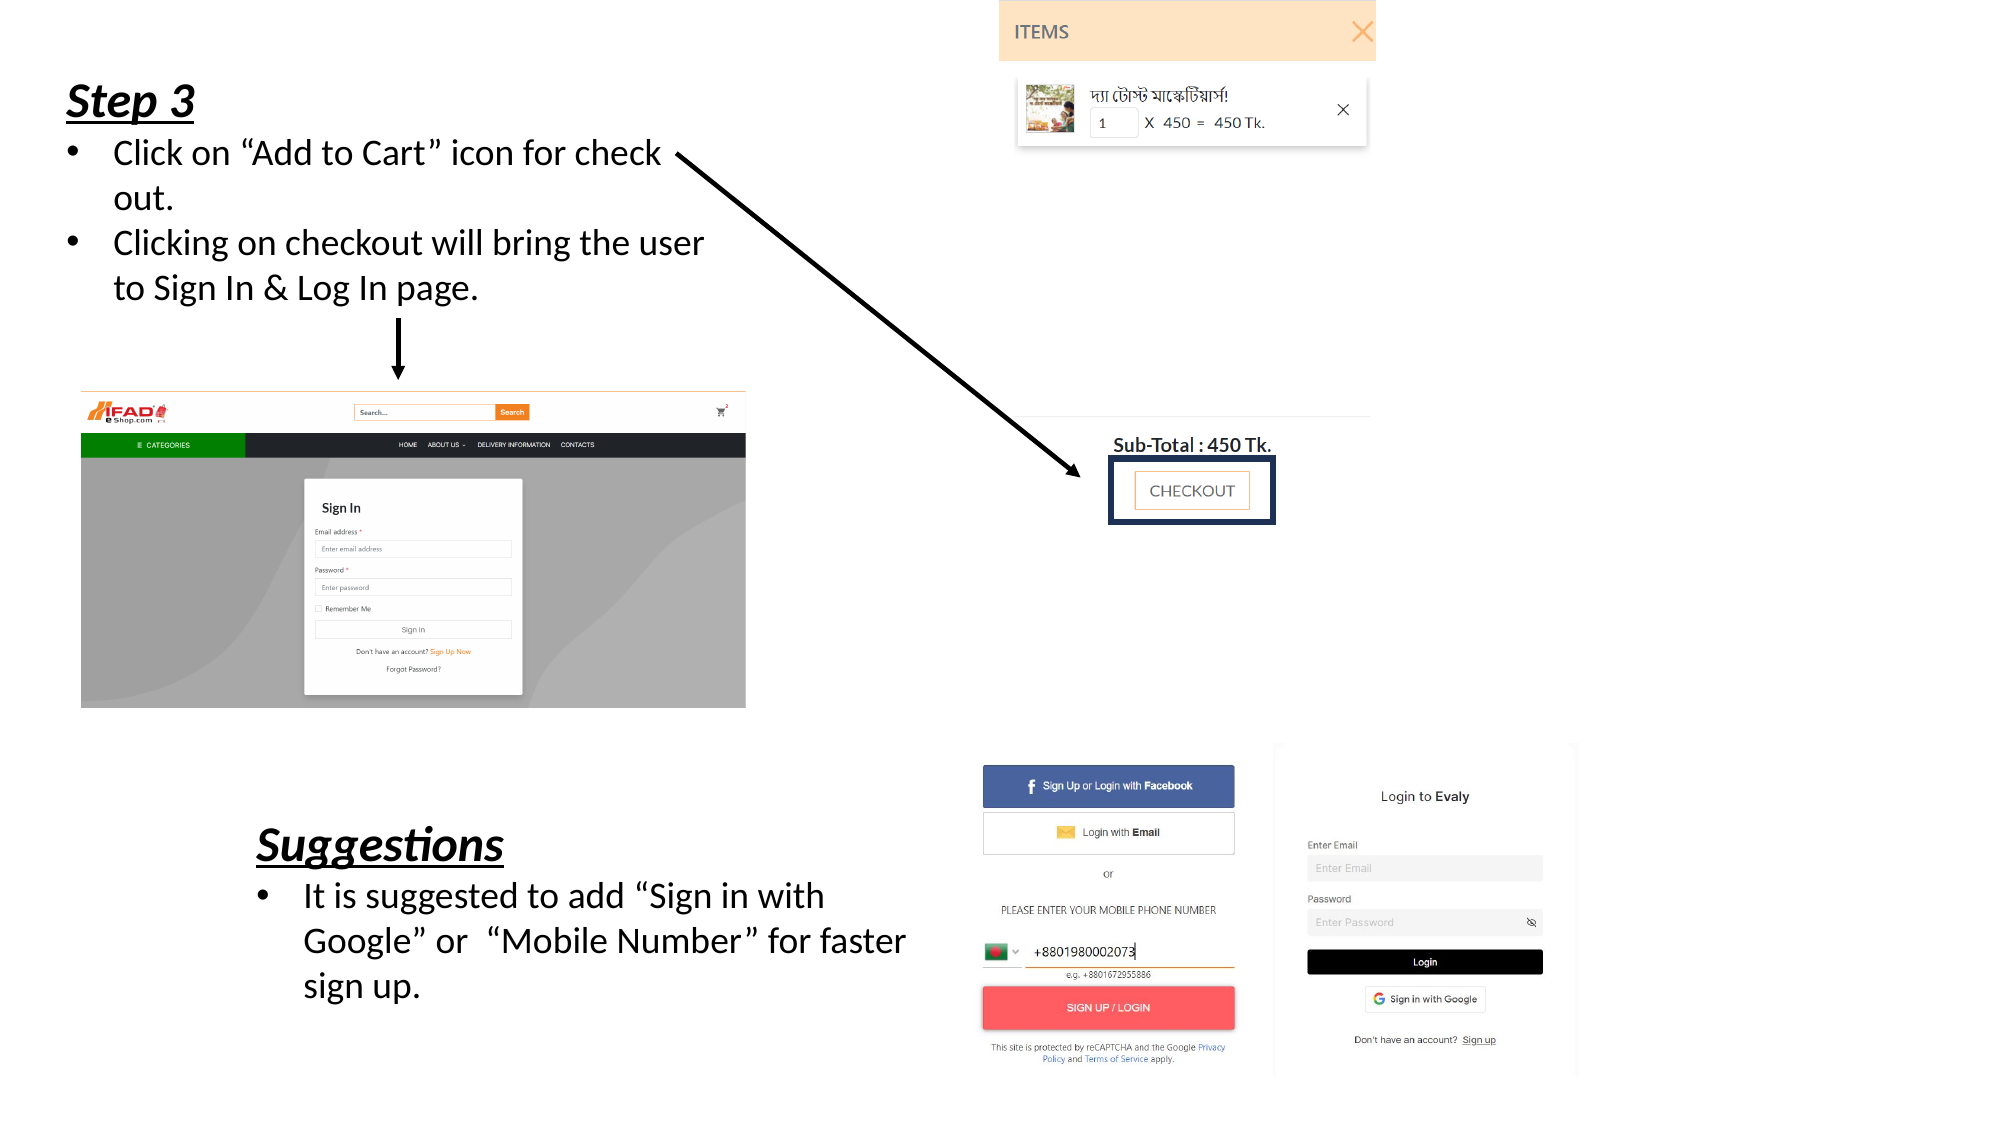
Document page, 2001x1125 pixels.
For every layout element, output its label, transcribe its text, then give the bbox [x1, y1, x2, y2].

text_box Suggestions It is suggested to add “Sign in with Google” or “Mobile Number” for faster sign up. [241, 804, 936, 1014]
picture [80, 391, 746, 708]
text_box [999, 0, 1376, 522]
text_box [676, 153, 1081, 478]
picture [960, 743, 1262, 1079]
text_box Step 3 Click on “Add to Cart” icon for check out. Clicking on checkout will bring the user to Sign In & Log In page. [51, 60, 746, 316]
picture [1273, 743, 1579, 1077]
